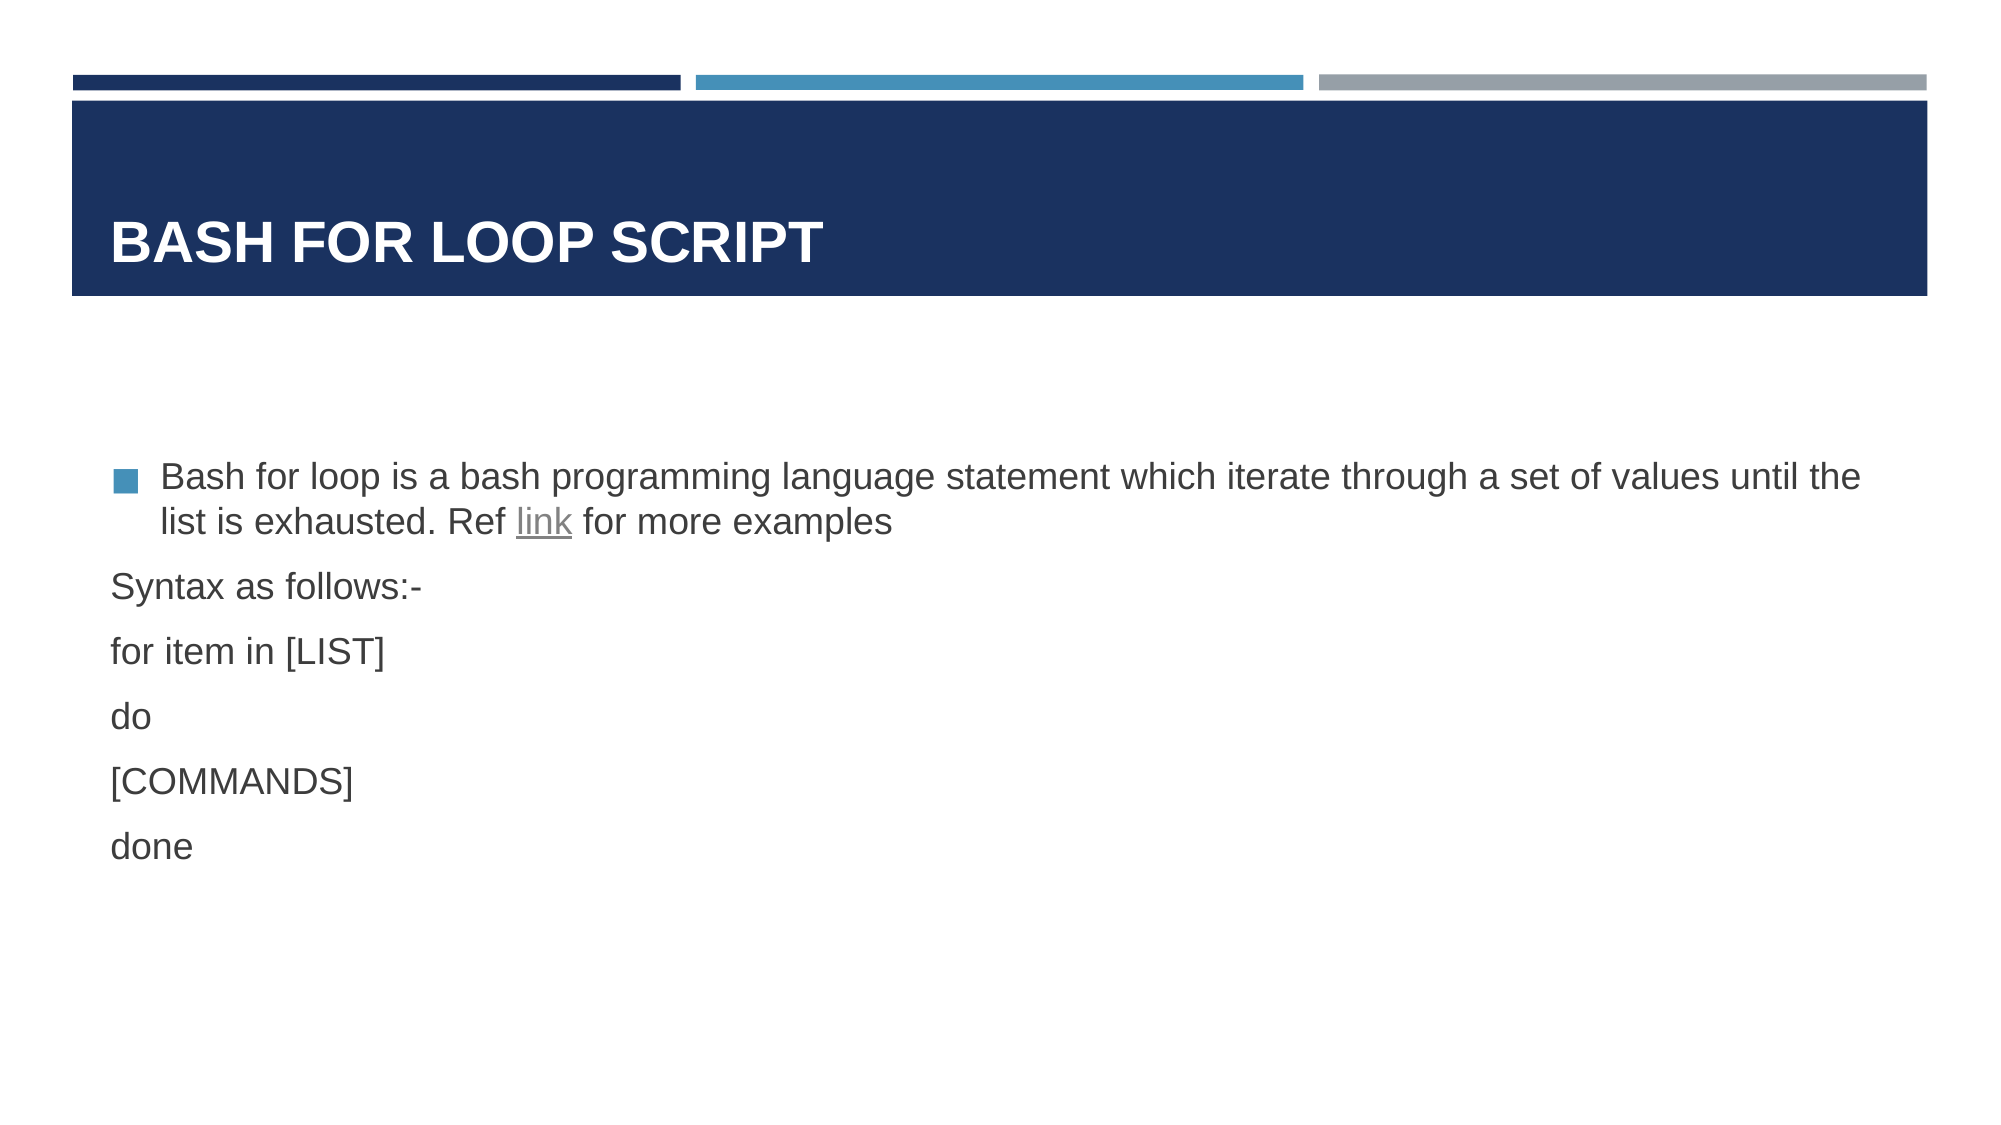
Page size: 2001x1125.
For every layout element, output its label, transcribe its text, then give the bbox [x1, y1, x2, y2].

title BASH FOR LOOP SCRIPT [95, 115, 1905, 282]
list Bash for loop is a bash programming language statement which iterate through a set of values until the list is exhausted. Ref link for more examples Syntax as follows:- for item in [LIST] do [COMMANDS] done [95, 357, 1905, 962]
